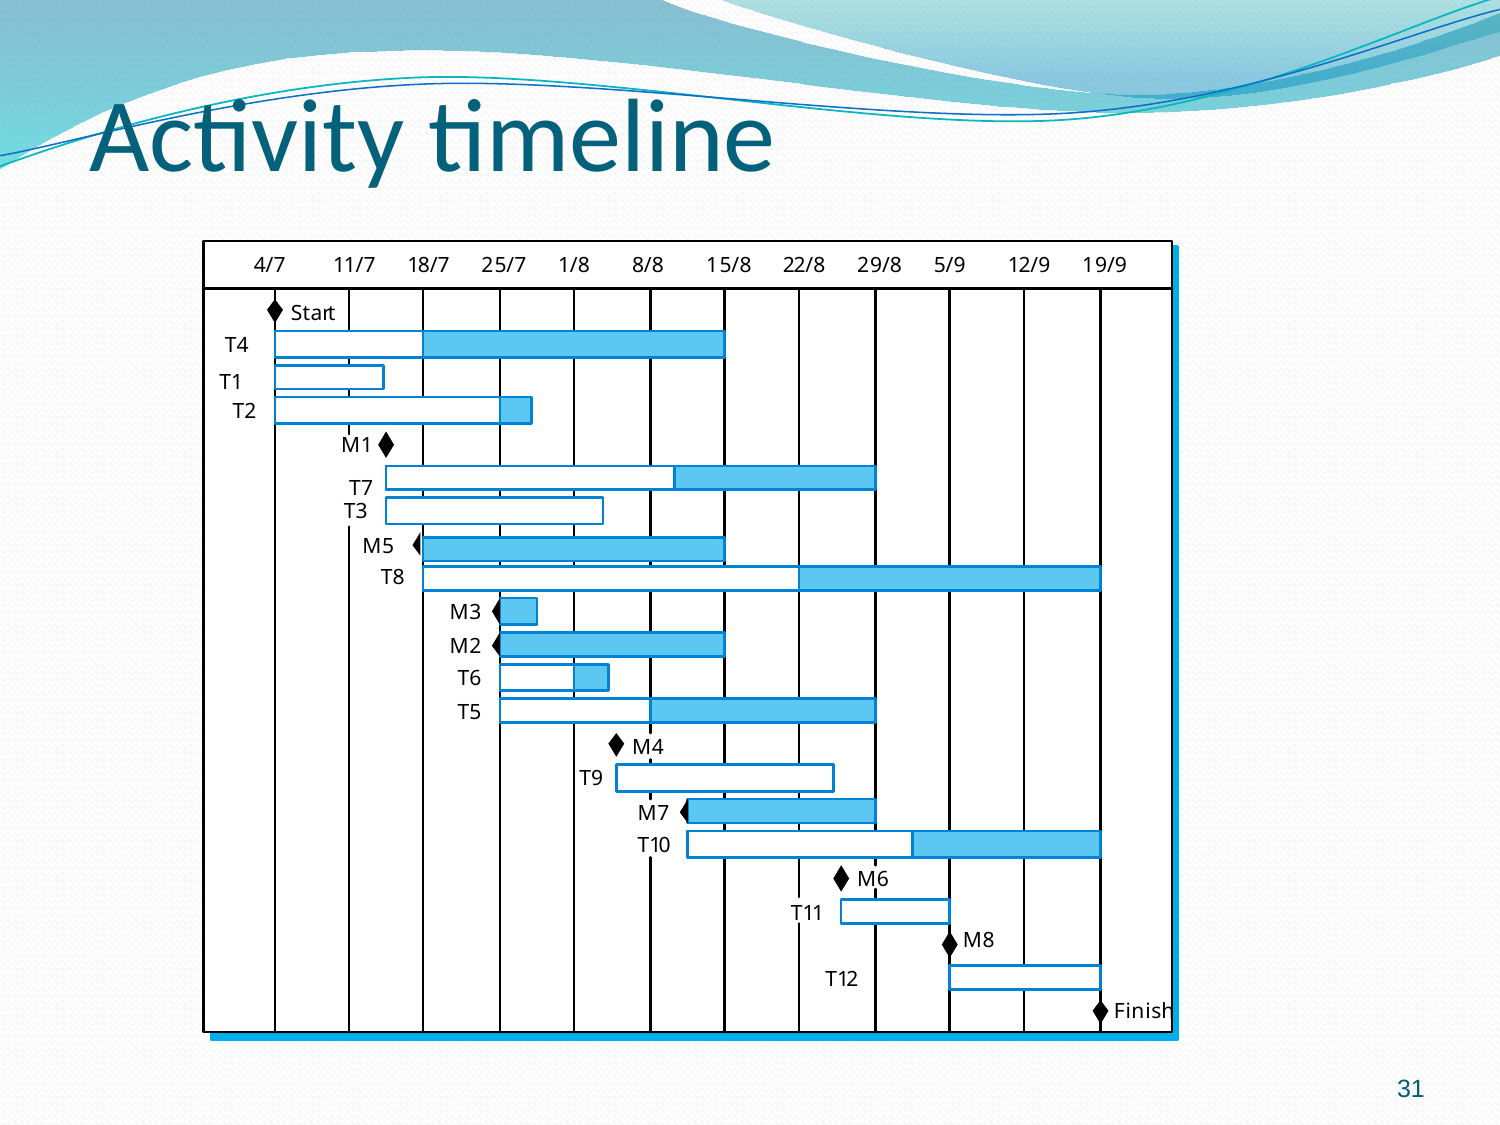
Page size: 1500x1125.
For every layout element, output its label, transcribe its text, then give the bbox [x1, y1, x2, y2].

title Activity timeline [74, 12, 1426, 201]
picture [200, 238, 1181, 1043]
slide_number 31 [1299, 1042, 1425, 1103]
